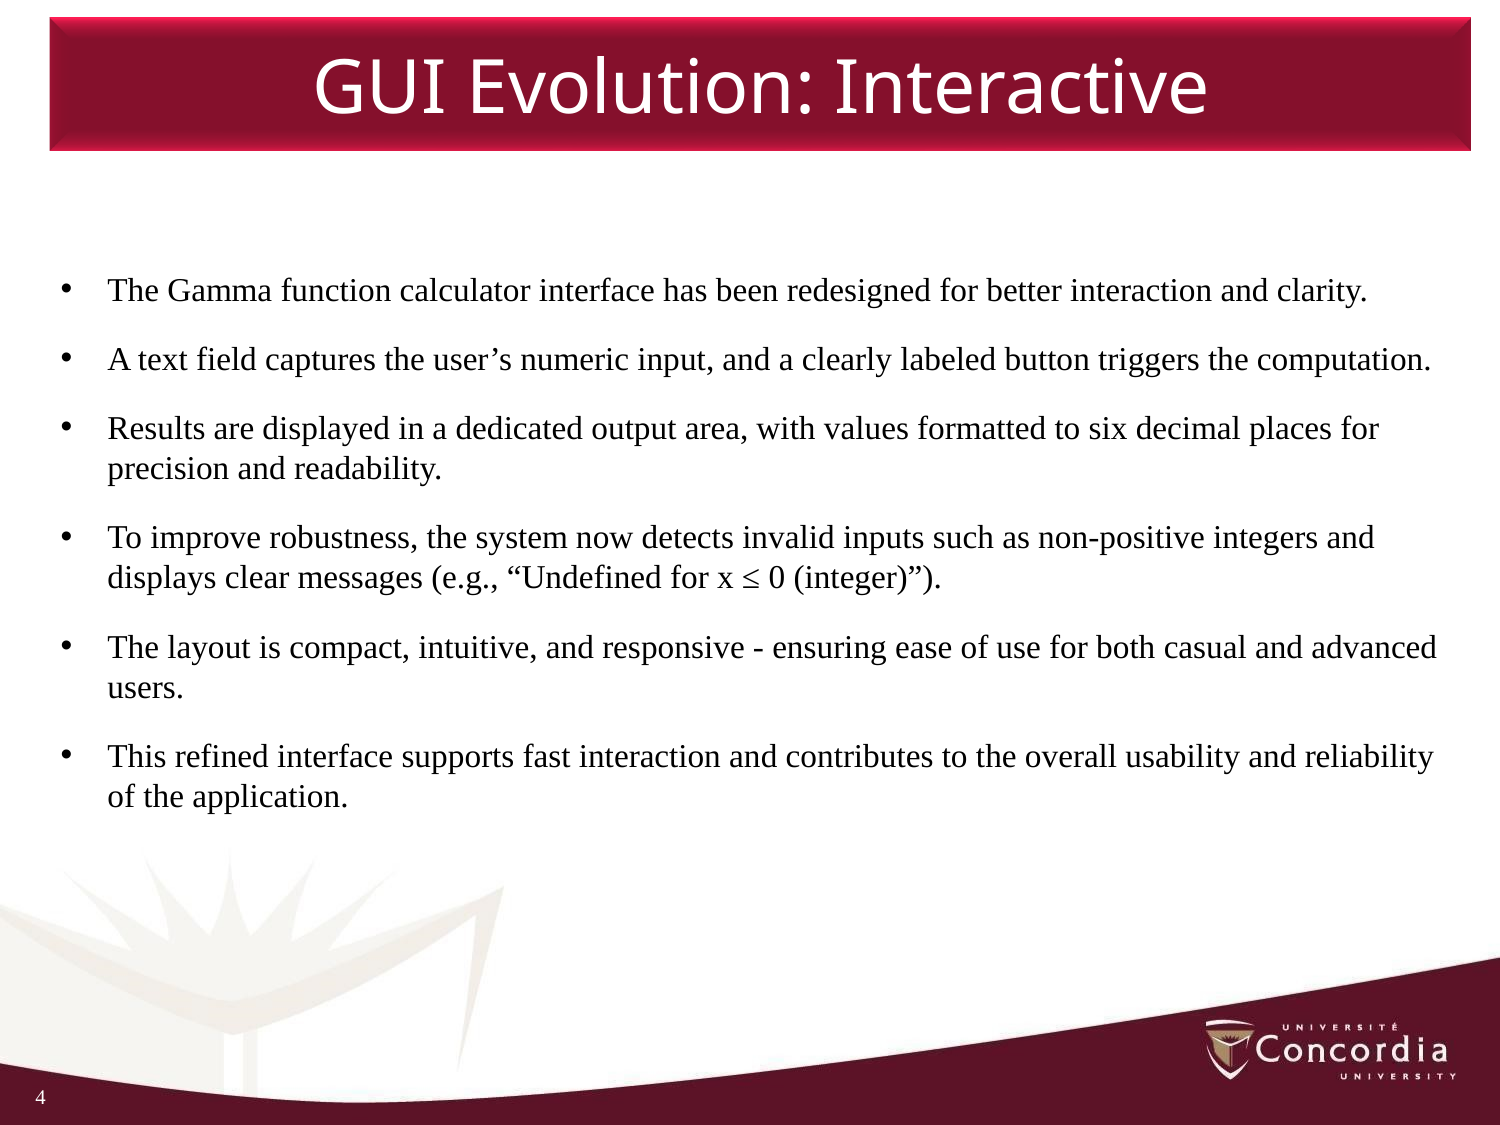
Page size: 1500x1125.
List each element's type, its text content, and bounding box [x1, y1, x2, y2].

slide_number 4 [16, 1083, 46, 1109]
text_box GUI Evolution: Interactive [96, 38, 1424, 130]
picture [0, 0, 1500, 1125]
text_box The Gamma function calculator interface has been redesigned for better interaction and clarity. A text field captures the user’s numeric input, and a clearly labeled button triggers the computation. Results are displayed in a dedicated output area, with values formatted to six decimal places for precision and readability. To improve robustness, the system now detects invalid inputs such as non-positive integers and displays clear messages (e.g., “Undefined for x ≤ 0 (integer)”). The layout is compact, intuitive, and responsive - ensuring ease of use for both casual and advanced users. This refined interface supports fast interaction and contributes to the overall usability and reliability of the application. [45, 260, 1467, 822]
text_box [49, 17, 1471, 151]
